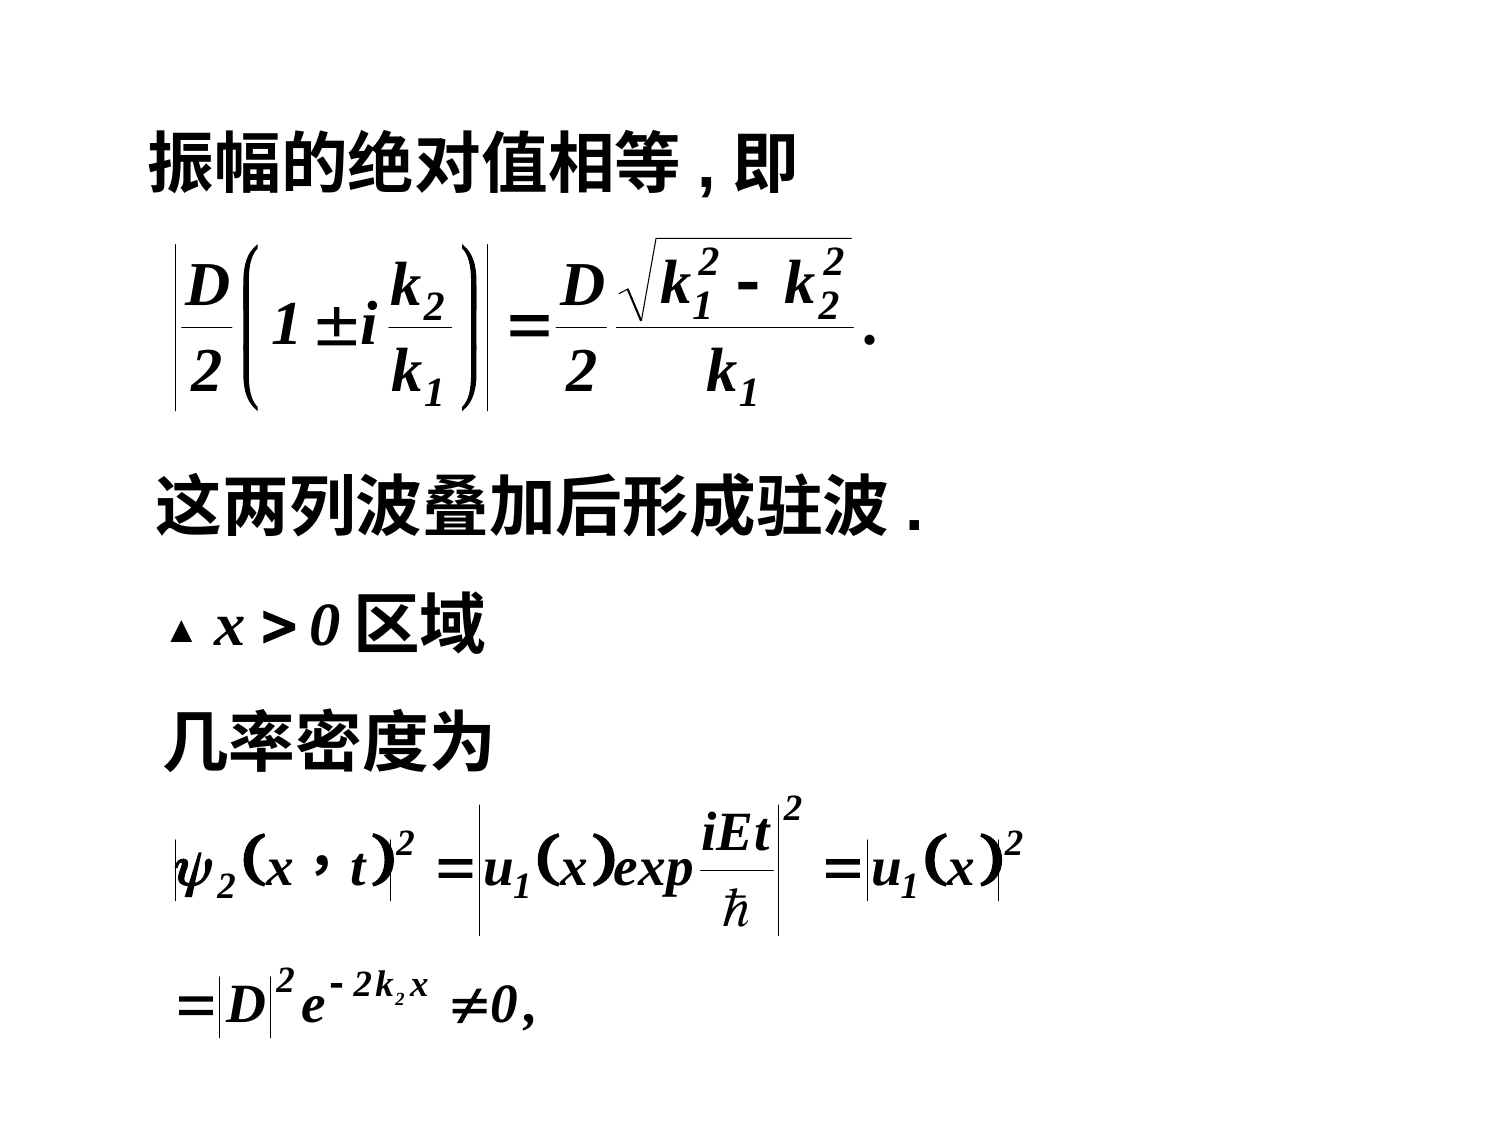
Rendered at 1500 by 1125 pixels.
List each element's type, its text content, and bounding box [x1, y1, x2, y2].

text_box ▲ [148, 597, 205, 658]
text_box 区域 [338, 574, 517, 669]
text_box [170, 786, 1027, 1043]
text_box 振幅的绝对值相等,即 [132, 113, 814, 209]
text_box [170, 231, 879, 416]
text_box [206, 597, 347, 652]
text_box 这两列波叠加后形成驻波. [140, 456, 940, 552]
text_box 几率密度为 [147, 692, 512, 788]
